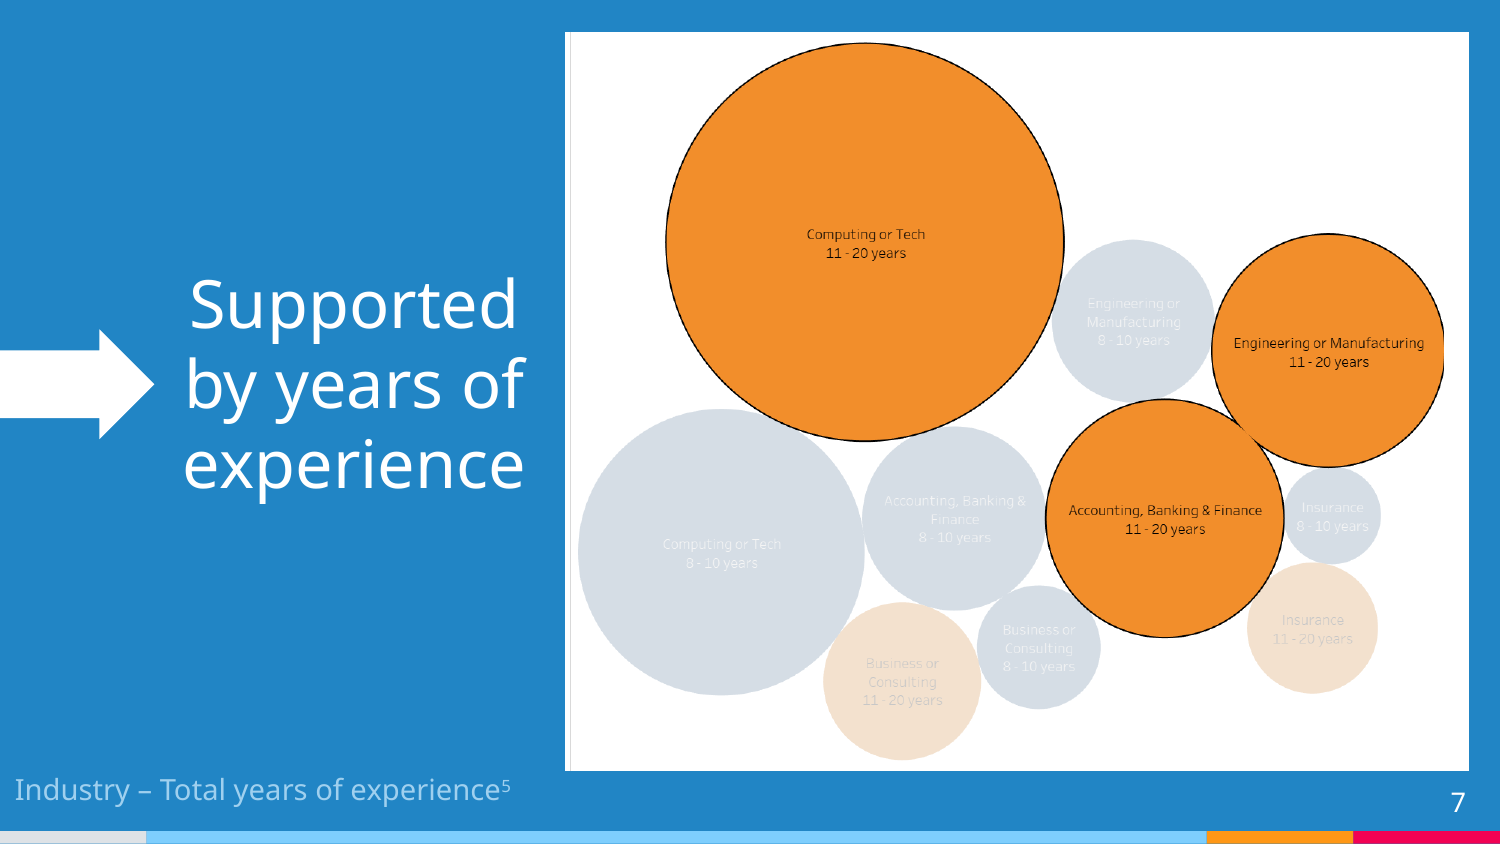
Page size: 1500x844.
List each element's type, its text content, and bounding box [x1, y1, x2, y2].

text_box Supported by years of experience [154, 279, 556, 518]
picture [564, 31, 1470, 771]
slide_number 7 [1391, 770, 1482, 822]
text_box Industry – Total years of experience5 [0, 764, 1061, 822]
text_box [0, 329, 154, 440]
